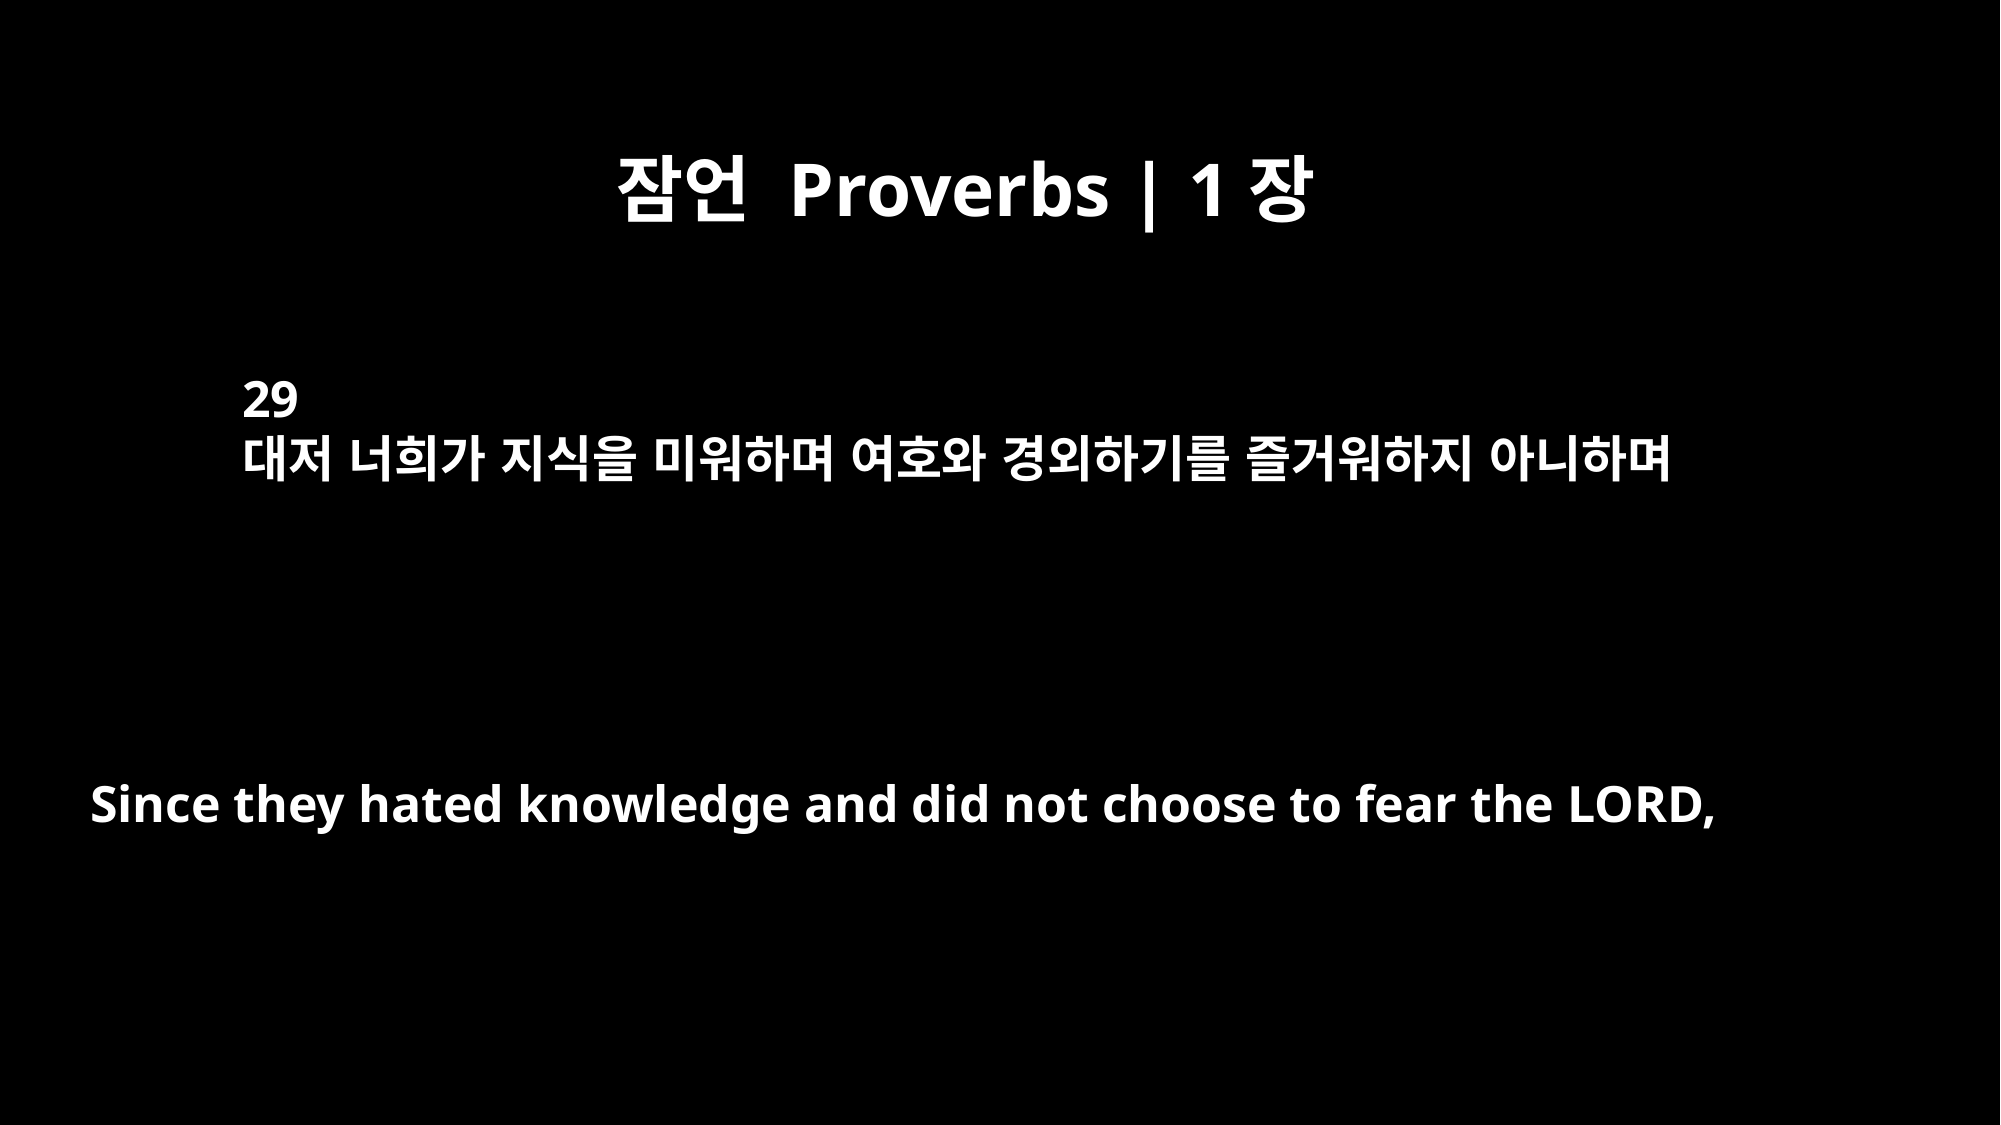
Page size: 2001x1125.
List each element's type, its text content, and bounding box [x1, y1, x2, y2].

text_box Since they hated knowledge and did not choose to fear the LORD, [75, 764, 1733, 840]
text_box 잠언 Proverbs | 1장 [601, 136, 1331, 239]
text_box 29 대저 너희가 지식을 미워하며 여호와 경외하기를 즐거워하지 아니하며 [227, 359, 1690, 495]
